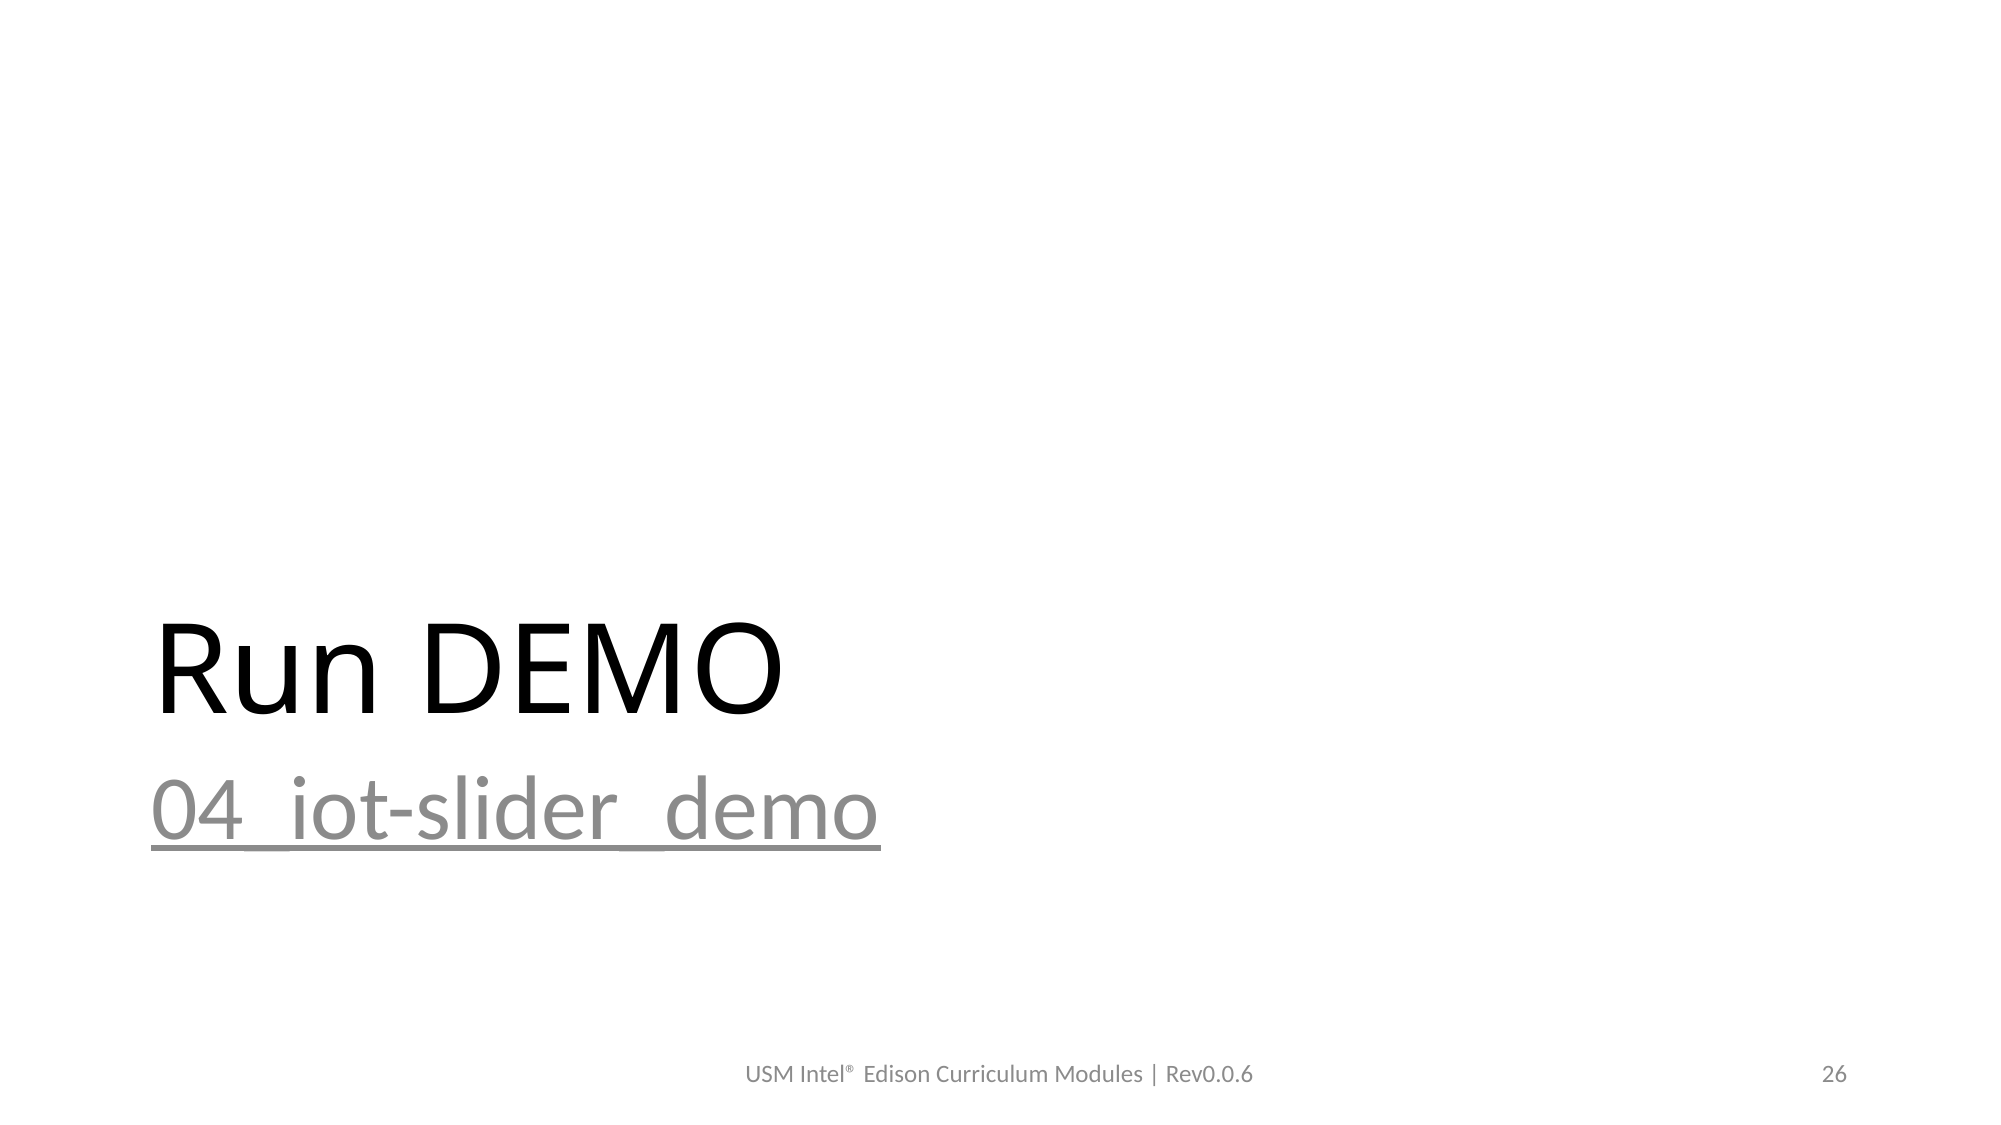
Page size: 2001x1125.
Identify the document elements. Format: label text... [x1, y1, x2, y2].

footer USM Intel® Edison Curriculum Modules | Rev0.0.6 [662, 1042, 1338, 1103]
slide_number 26 [1412, 1042, 1863, 1103]
title Run DEMO [136, 280, 1862, 749]
list 04_iot-slider_demo [136, 752, 1862, 999]
